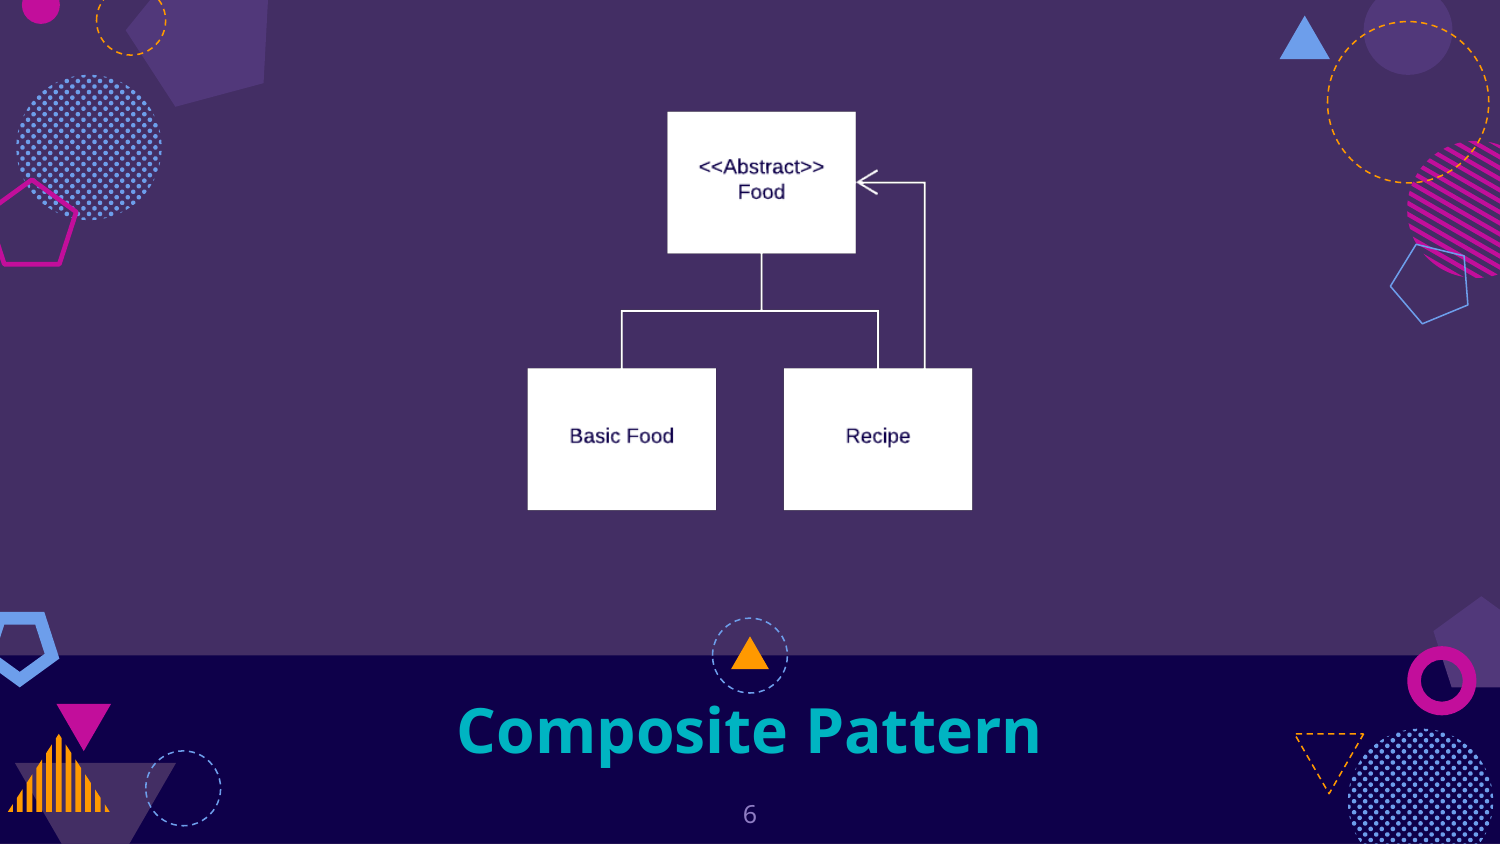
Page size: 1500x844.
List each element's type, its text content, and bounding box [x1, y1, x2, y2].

slide_number ‹#› [705, 783, 795, 844]
picture [482, 66, 1018, 556]
list Composite Pattern [75, 635, 1425, 822]
